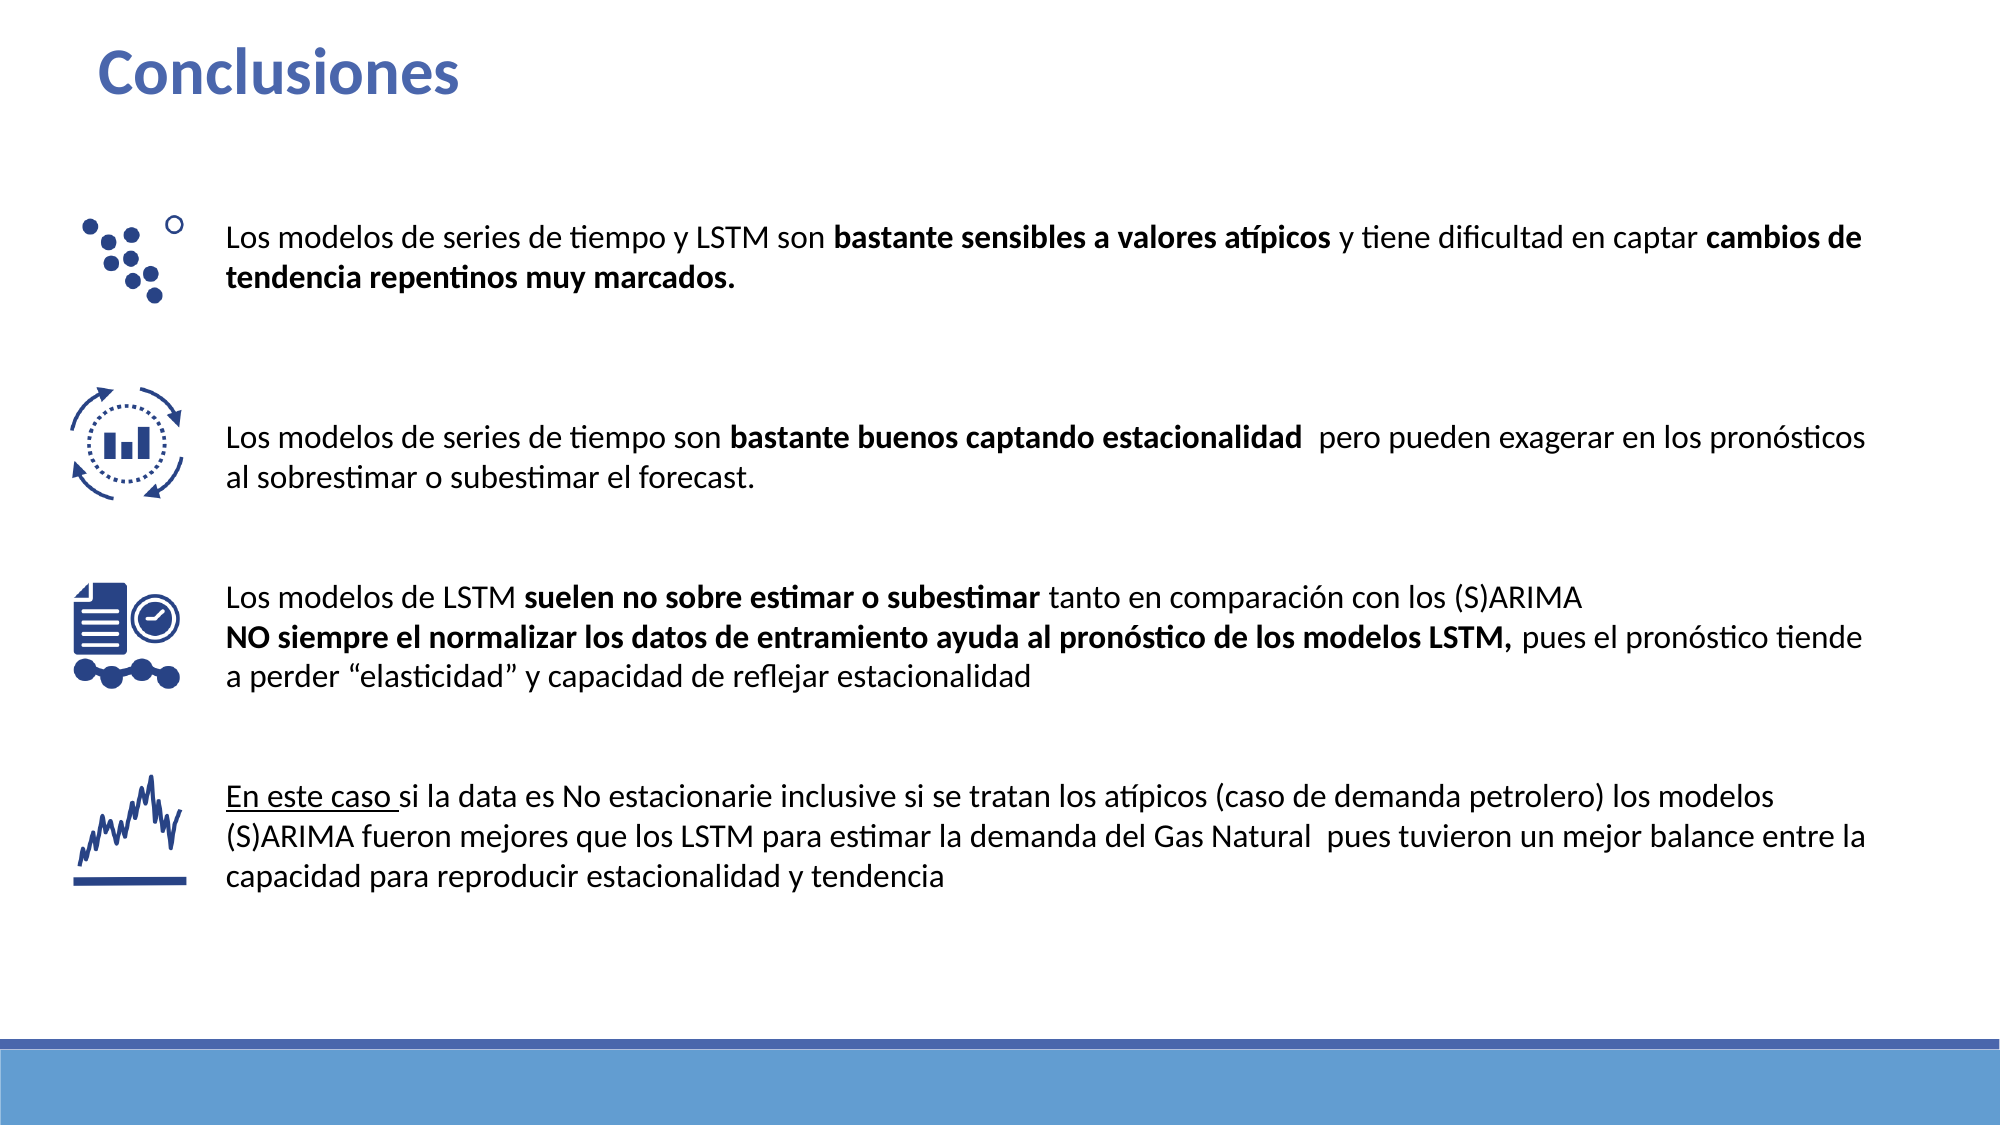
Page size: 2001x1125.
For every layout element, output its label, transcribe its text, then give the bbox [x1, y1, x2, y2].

text_box Conclusiones [83, 32, 1997, 198]
picture [63, 757, 197, 891]
picture [65, 575, 187, 696]
text_box Los modelos de series de tiempo y LSTM son bastante sensibles a valores atípicos y tiene dificultad en captar cambios de tendencia repentinos muy marcados. Los modelos de series de tiempo son bastante buenos captando estacionalidad pero pueden exagerar en los pronósticos al sobrestimar o subestimar el forecast. Los modelos de LSTM suelen no sobre estimar o subestimar tanto en comparación con los (S)ARIMA NO siempre el normalizar los datos de entramiento ayuda al pronóstico de los modelos LSTM, pues el pronóstico tiende a perder “elasticidad” y capacidad de reflejar estacionalidad En este caso si la data es No estacionarie inclusive si se tratan los atípicos (caso de demanda petrolero) los modelos (S)ARIMA fueron mejores que los LSTM para estimar la demanda del Gas Natural pues tuvieron un mejor balance entre la capacidad para reproducir estacionalidad y tendencia [211, 208, 1895, 902]
picture [59, 202, 202, 313]
picture [65, 383, 187, 505]
